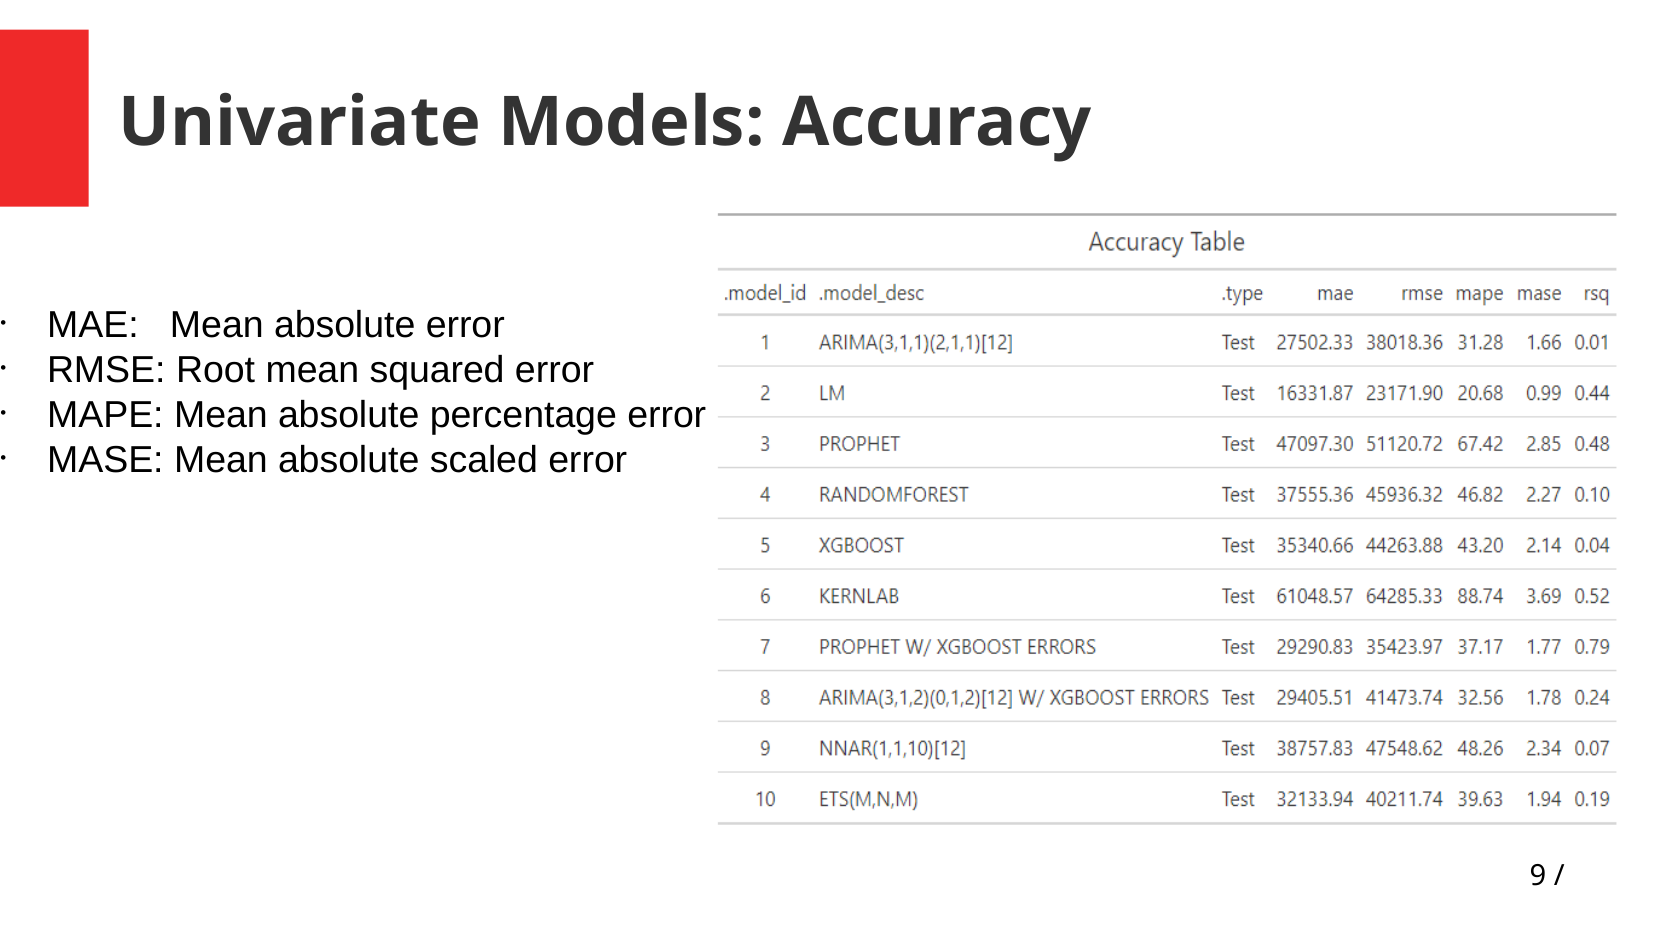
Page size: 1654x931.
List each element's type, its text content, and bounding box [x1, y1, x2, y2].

text_box <number> / [1181, 866, 1565, 922]
picture [712, 212, 1654, 857]
text_box MAE: Mean absolute error RMSE: Root mean squared error MAPE: Mean absolute percentage error MASE: Mean absolute scaled error [0, 247, 604, 659]
text_box Univariate Models: Accuracy [118, 29, 1595, 207]
